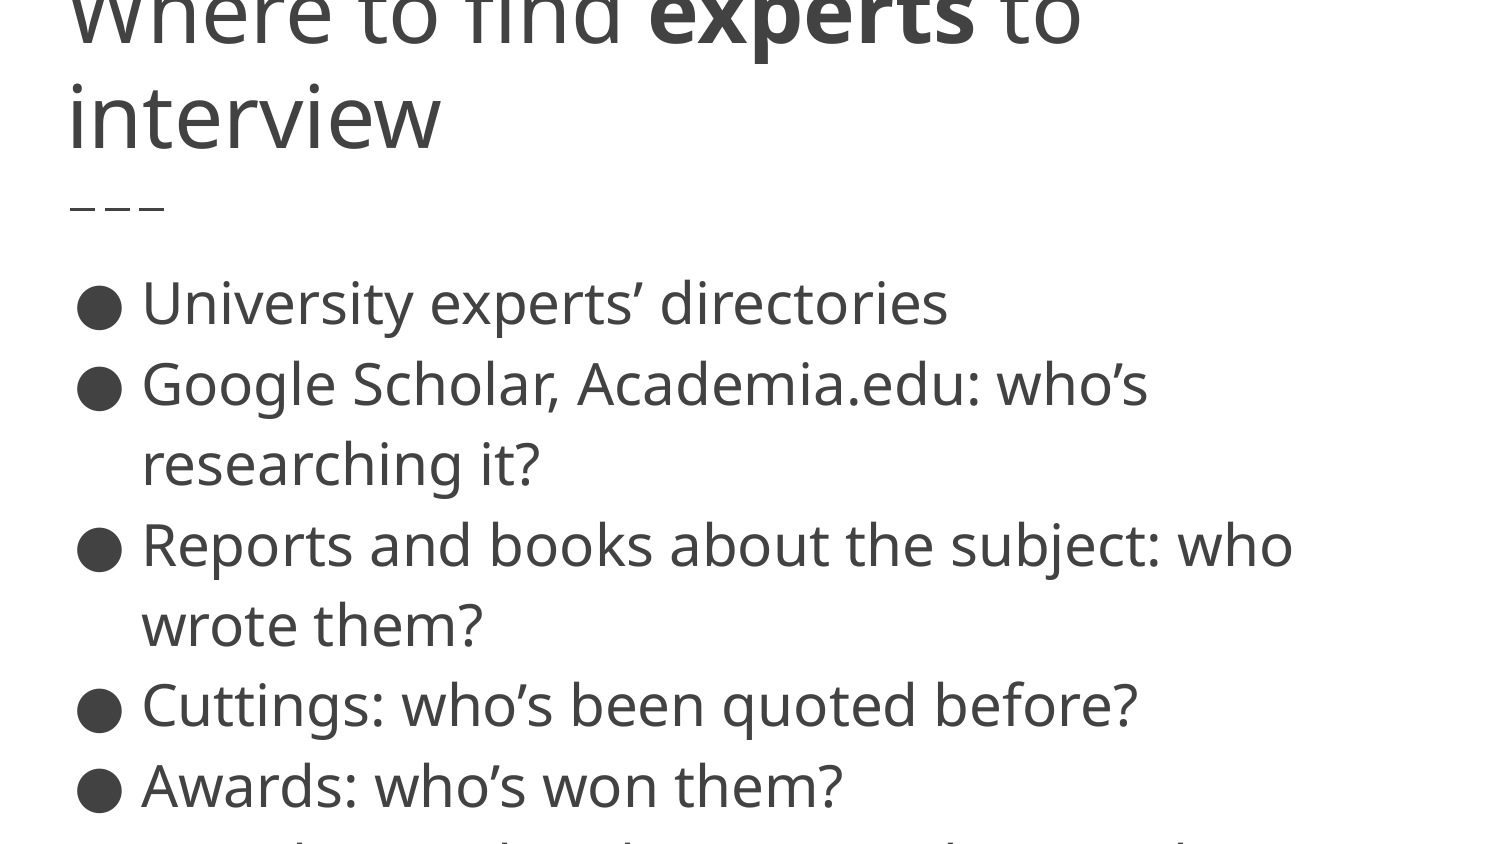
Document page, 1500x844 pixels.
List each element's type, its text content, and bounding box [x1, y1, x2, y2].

title Where to find experts to interview [51, 61, 1449, 182]
list University experts’ directories Google Scholar, Academia.edu: who’s researching it? Reports and books about the subject: who wrote them? Cuttings: who’s been quoted before? Awards: who’s won them? Eventbrite: who’s been invited to speak? LinkedIn: who works in the field? [51, 240, 1449, 750]
